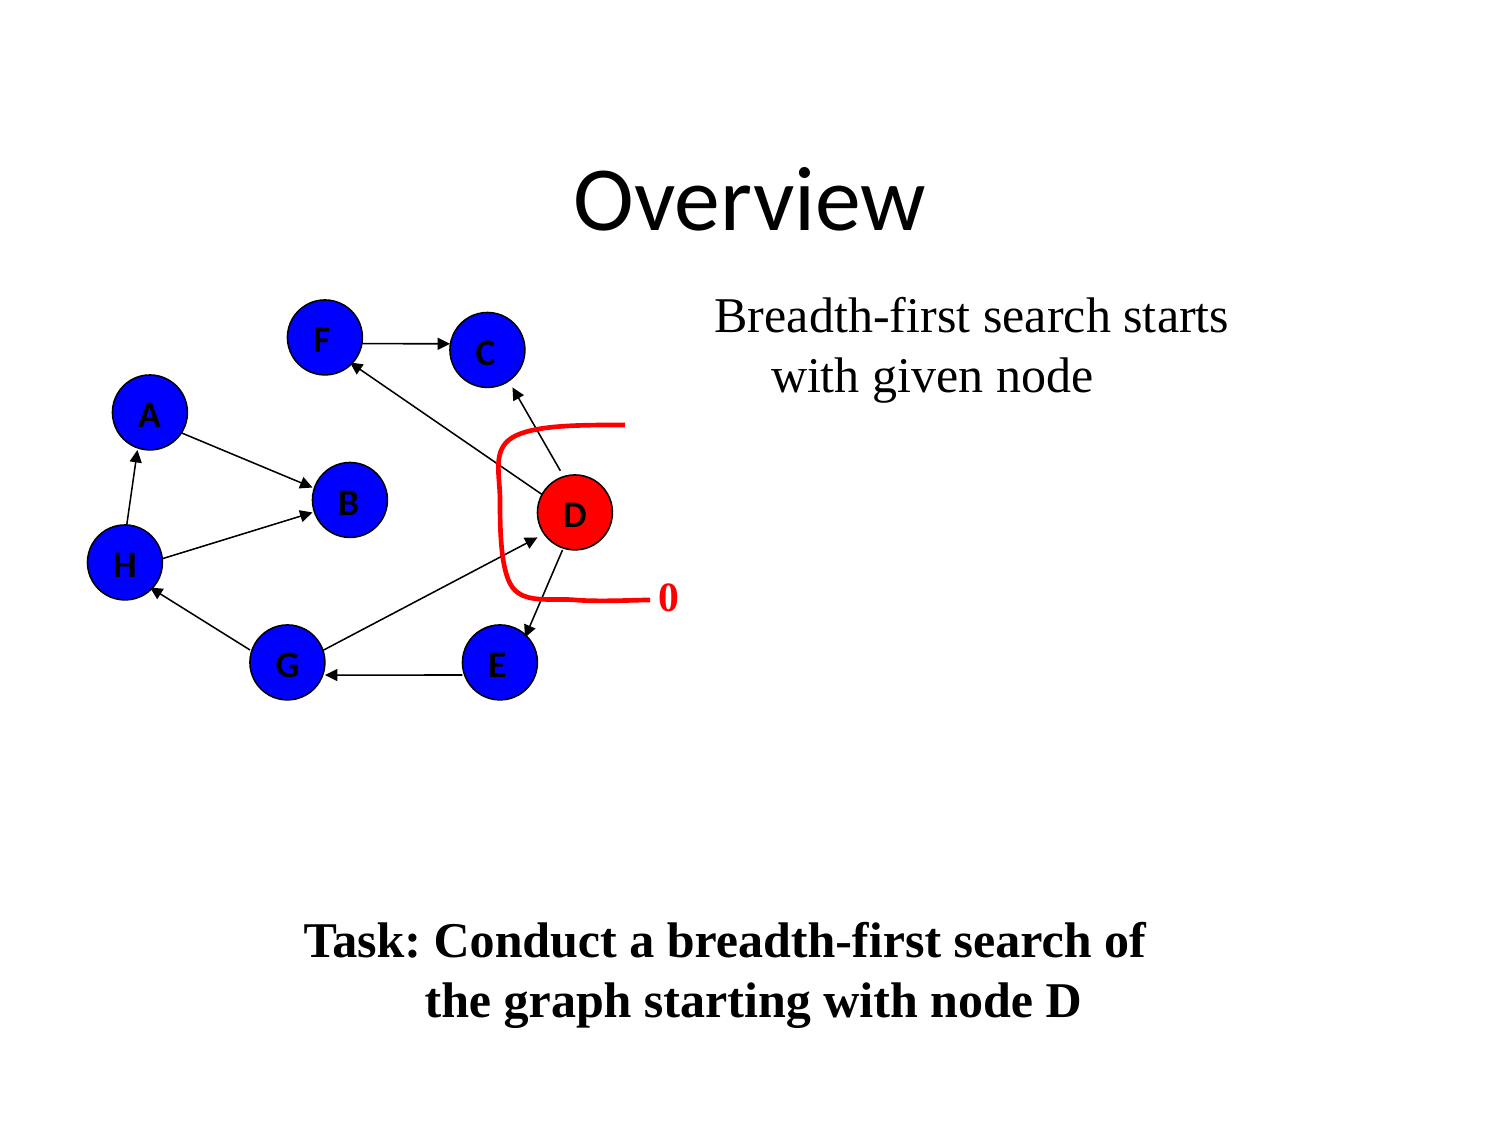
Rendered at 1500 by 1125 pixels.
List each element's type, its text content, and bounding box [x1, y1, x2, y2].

text_box [182, 432, 313, 489]
title Overview [112, 99, 1388, 288]
text_box [150, 587, 251, 651]
text_box [524, 600, 542, 636]
text_box [163, 510, 313, 559]
text_box [324, 668, 463, 682]
text_box H [87, 524, 163, 600]
text_box G [249, 624, 325, 700]
text_box [87, 403, 175, 488]
text_box Task: Conduct a breadth-first search of the graph starting with node D [249, 899, 1200, 1035]
text_box [362, 337, 451, 350]
text_box A [112, 374, 188, 450]
text_box [351, 363, 498, 465]
text_box [512, 387, 537, 429]
text_box E [462, 624, 538, 700]
text_box B [312, 462, 388, 538]
text_box 0 [637, 562, 700, 628]
text_box Breadth-first search starts with given node [699, 274, 1325, 410]
text_box F [287, 299, 363, 375]
text_box C [449, 312, 525, 388]
text_box [498, 424, 645, 601]
